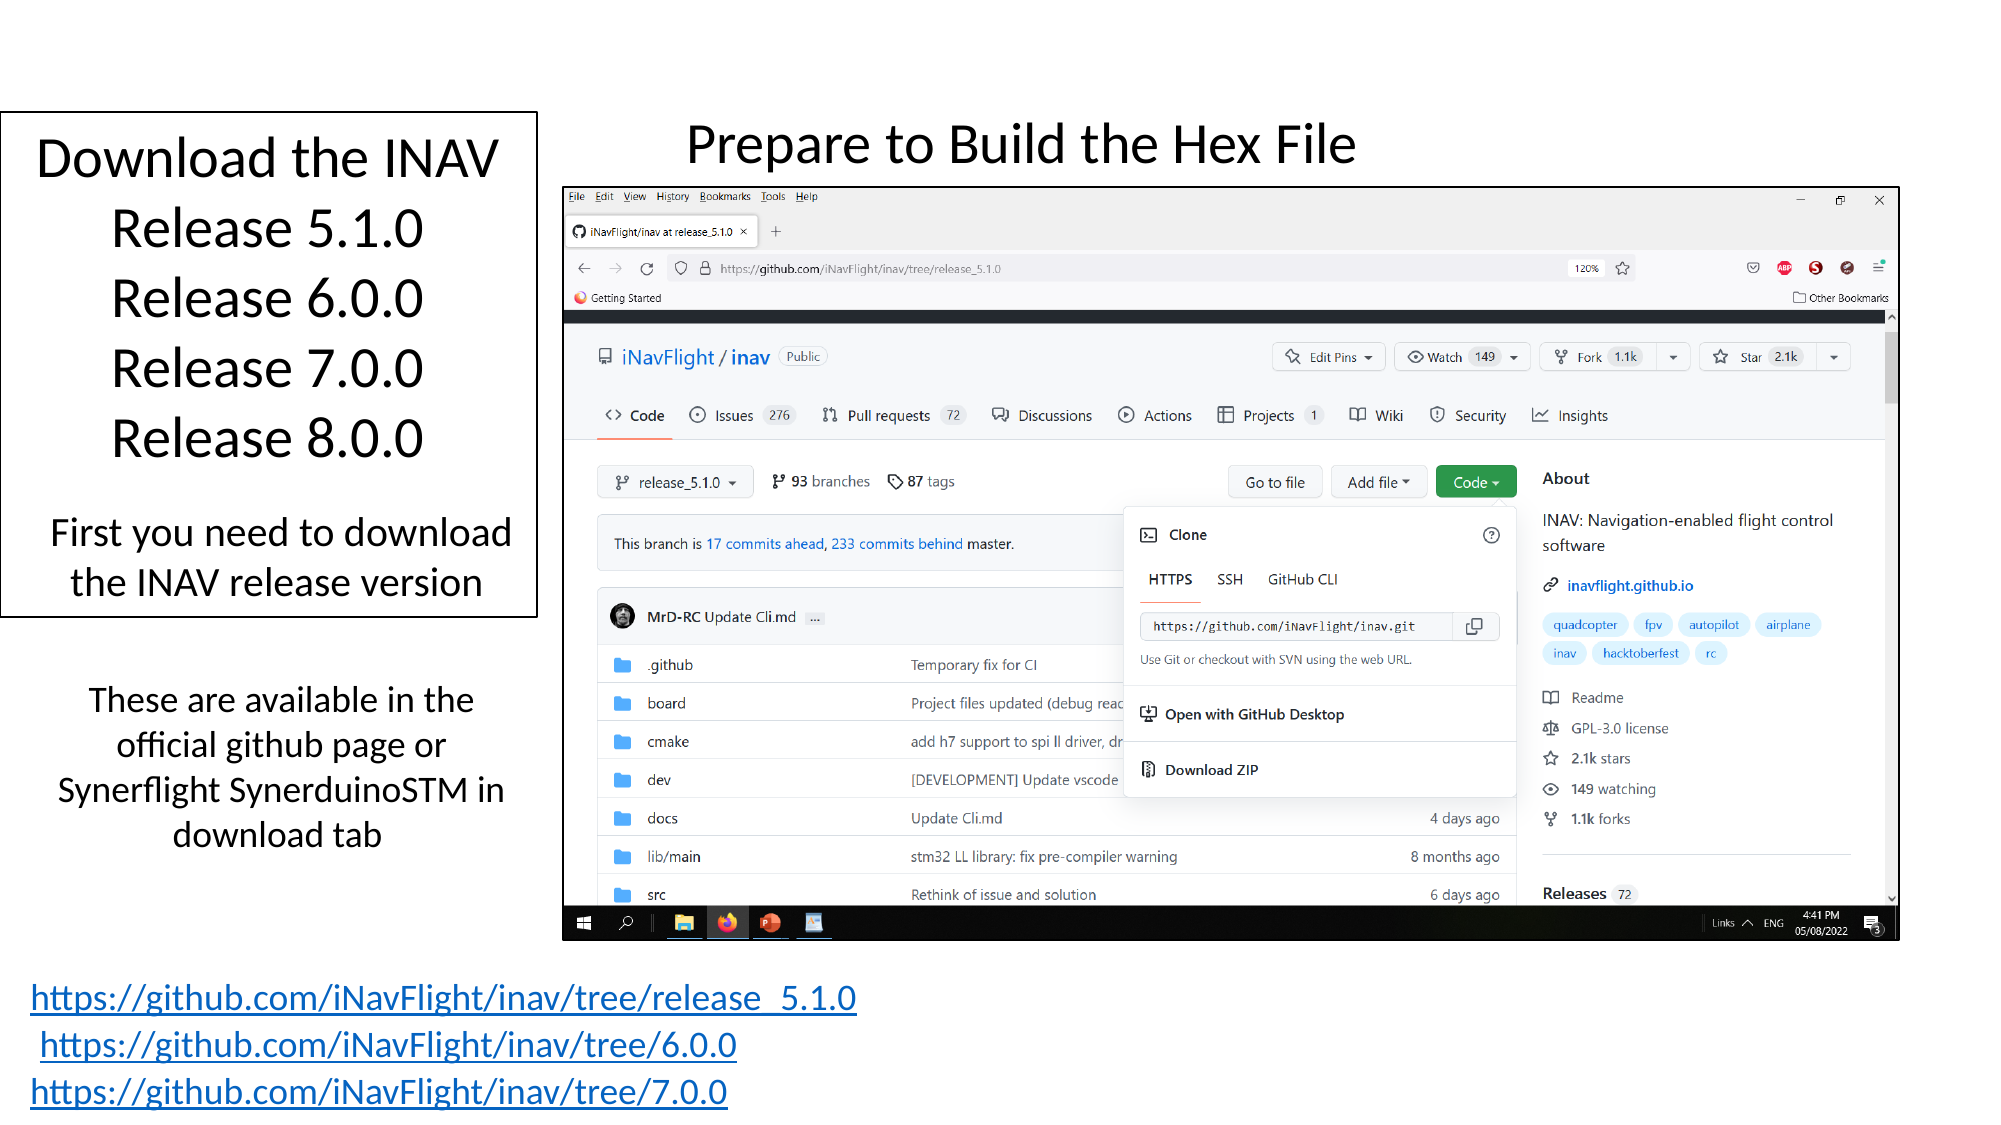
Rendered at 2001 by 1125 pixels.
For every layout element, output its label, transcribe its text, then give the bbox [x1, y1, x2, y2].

picture [563, 188, 1899, 940]
text_box Prepare to Build the Hex File [398, 98, 1646, 184]
text_box https://github.com/iNavFlight/inav/tree/release_5.1.0 [15, 966, 873, 1026]
text_box https://github.com/iNavFlight/inav/tree/7.0.0 [15, 1059, 743, 1120]
text_box Download the INAV Release 5.1.0 Release 6.0.0 Release 7.0.0 Release 8.0.0 [0, 111, 537, 617]
text_box https://github.com/iNavFlight/inav/tree/6.0.0 [24, 1012, 753, 1073]
text_box First you need to download the INAV release version These are available in the official github page or Synerflight SynerduinoSTM in download tab [26, 497, 537, 863]
